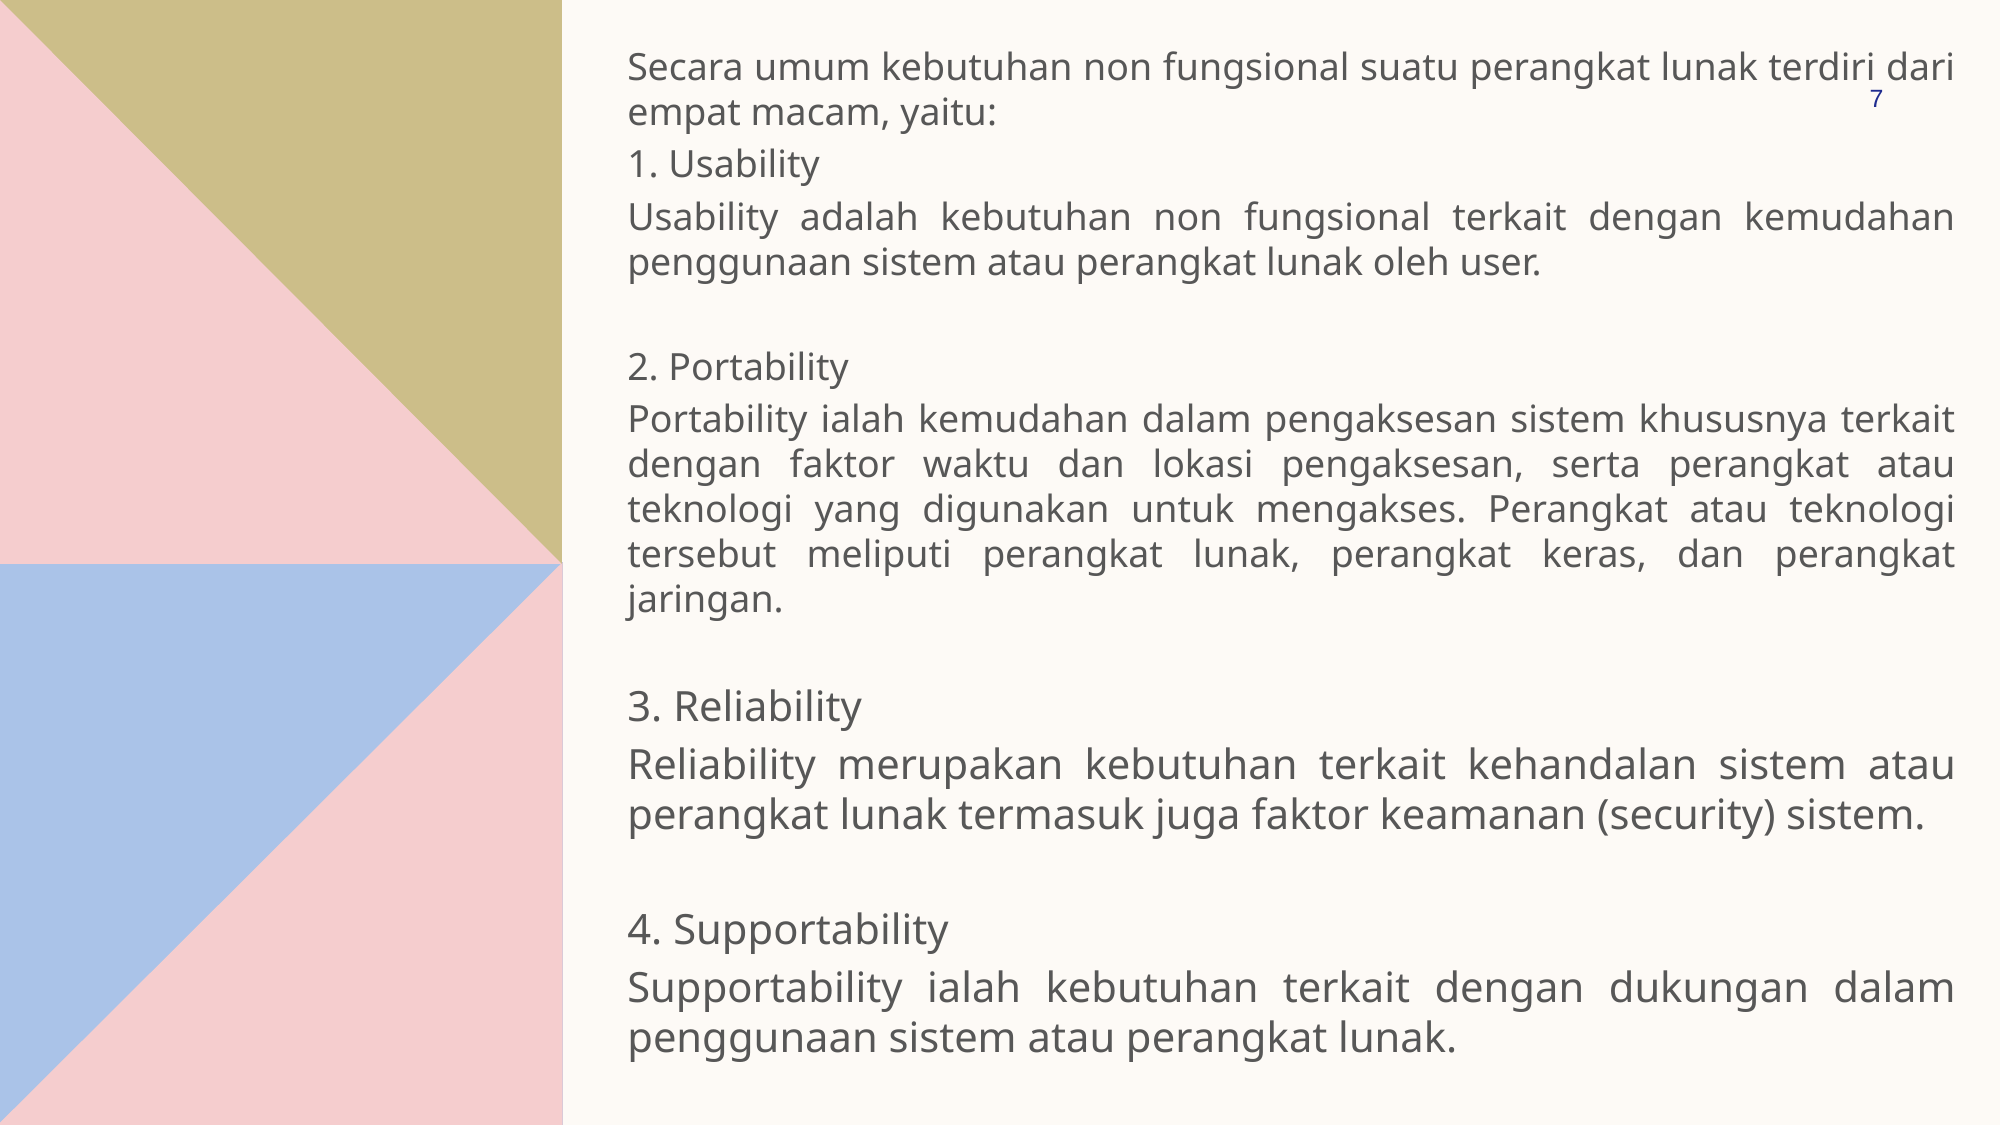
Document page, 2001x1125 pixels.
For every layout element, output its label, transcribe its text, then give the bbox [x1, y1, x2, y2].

slide_number 7 [1795, 75, 1958, 120]
list Secara umum kebutuhan non fungsional suatu perangkat lunak terdiri dari empat macam, yaitu: 1. Usability Usability adalah kebutuhan non fungsional terkait dengan kemudahan penggunaan sistem atau perangkat lunak oleh user. 2. Portability Portability ialah kemudahan dalam pengaksesan sistem khususnya terkait dengan faktor waktu dan lokasi pengaksesan, serta perangkat atau teknologi yang digunakan untuk mengakses. Perangkat atau teknologi tersebut meliputi perangkat lunak, perangkat keras, dan perangkat jaringan. 3. Reliability Reliability merupakan kebutuhan terkait kehandalan sistem atau perangkat lunak termasuk juga faktor keamanan (security) sistem. 4. Supportability Supportability ialah kebutuhan terkait dengan dukungan dalam penggunaan sistem atau perangkat lunak. [612, 35, 1972, 1008]
